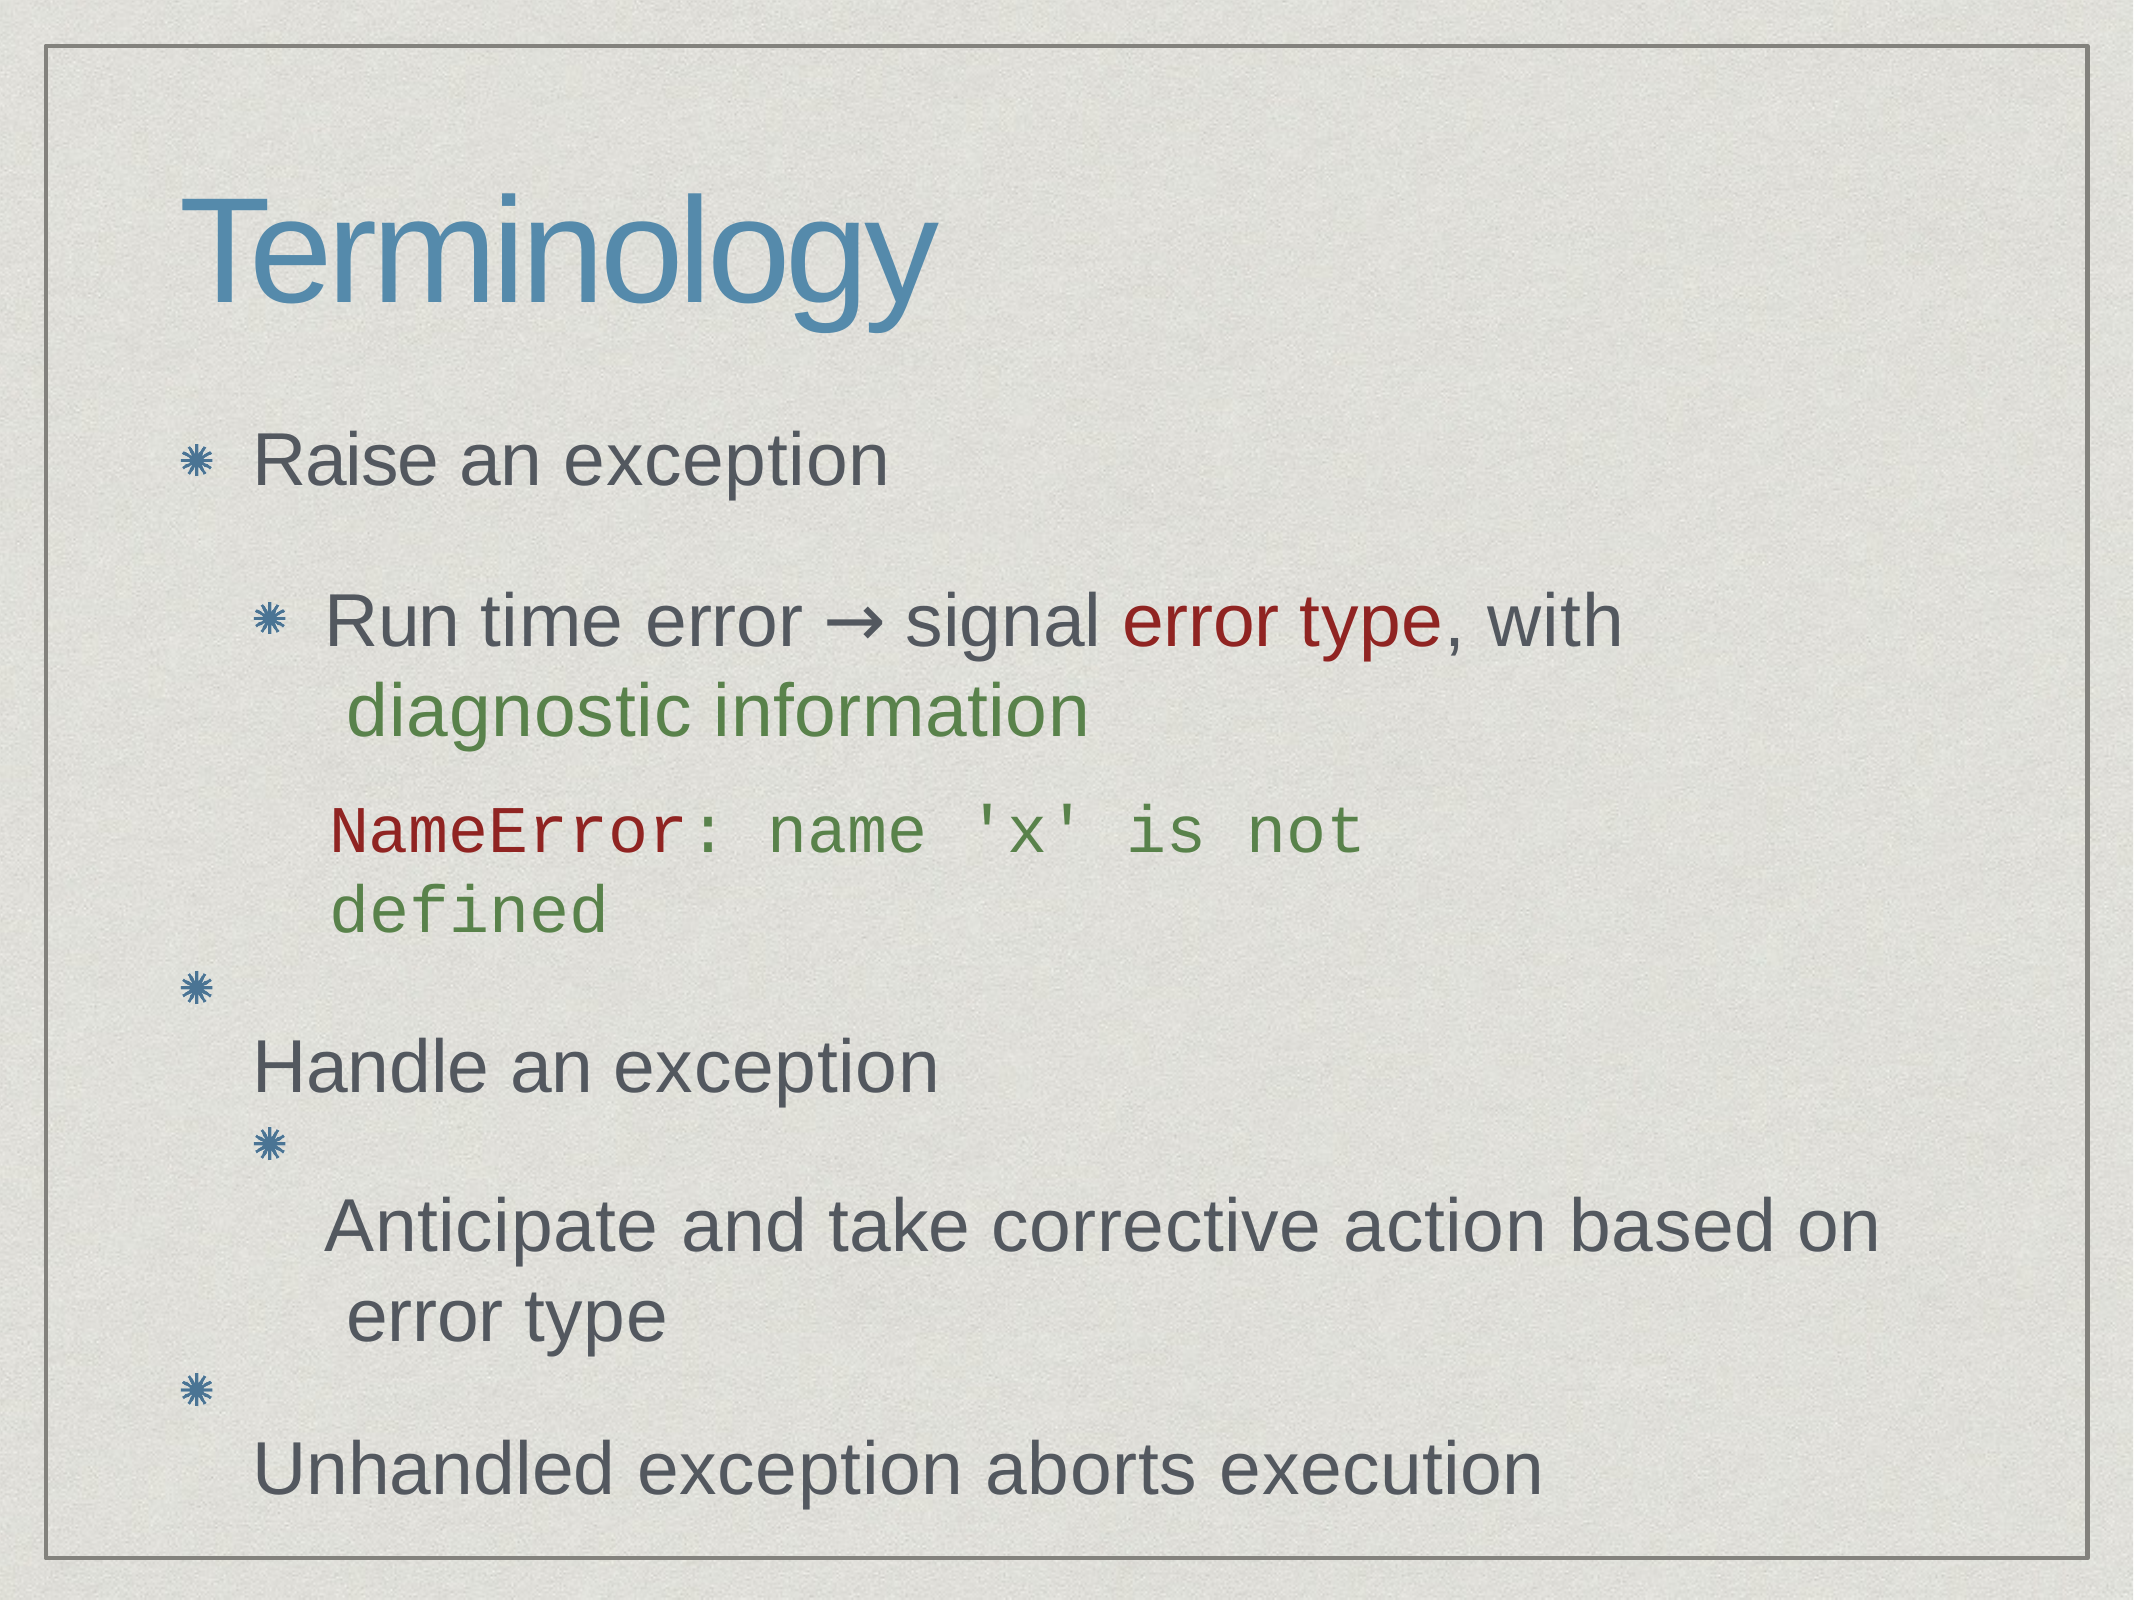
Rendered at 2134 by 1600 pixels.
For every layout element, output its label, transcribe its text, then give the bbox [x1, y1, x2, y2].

text_box [180, 971, 213, 1004]
text_box [180, 444, 213, 476]
list Raise an exception Run time error → signal error type, with diagnostic information NameError: name 'x' is not defined Handle an exception Anticipate and take corrective action based on error type Unhandled exception aborts execution [247, 408, 1886, 1510]
title Terminology [177, 150, 954, 420]
text_box [180, 1373, 213, 1406]
picture [0, 0, 2134, 1600]
